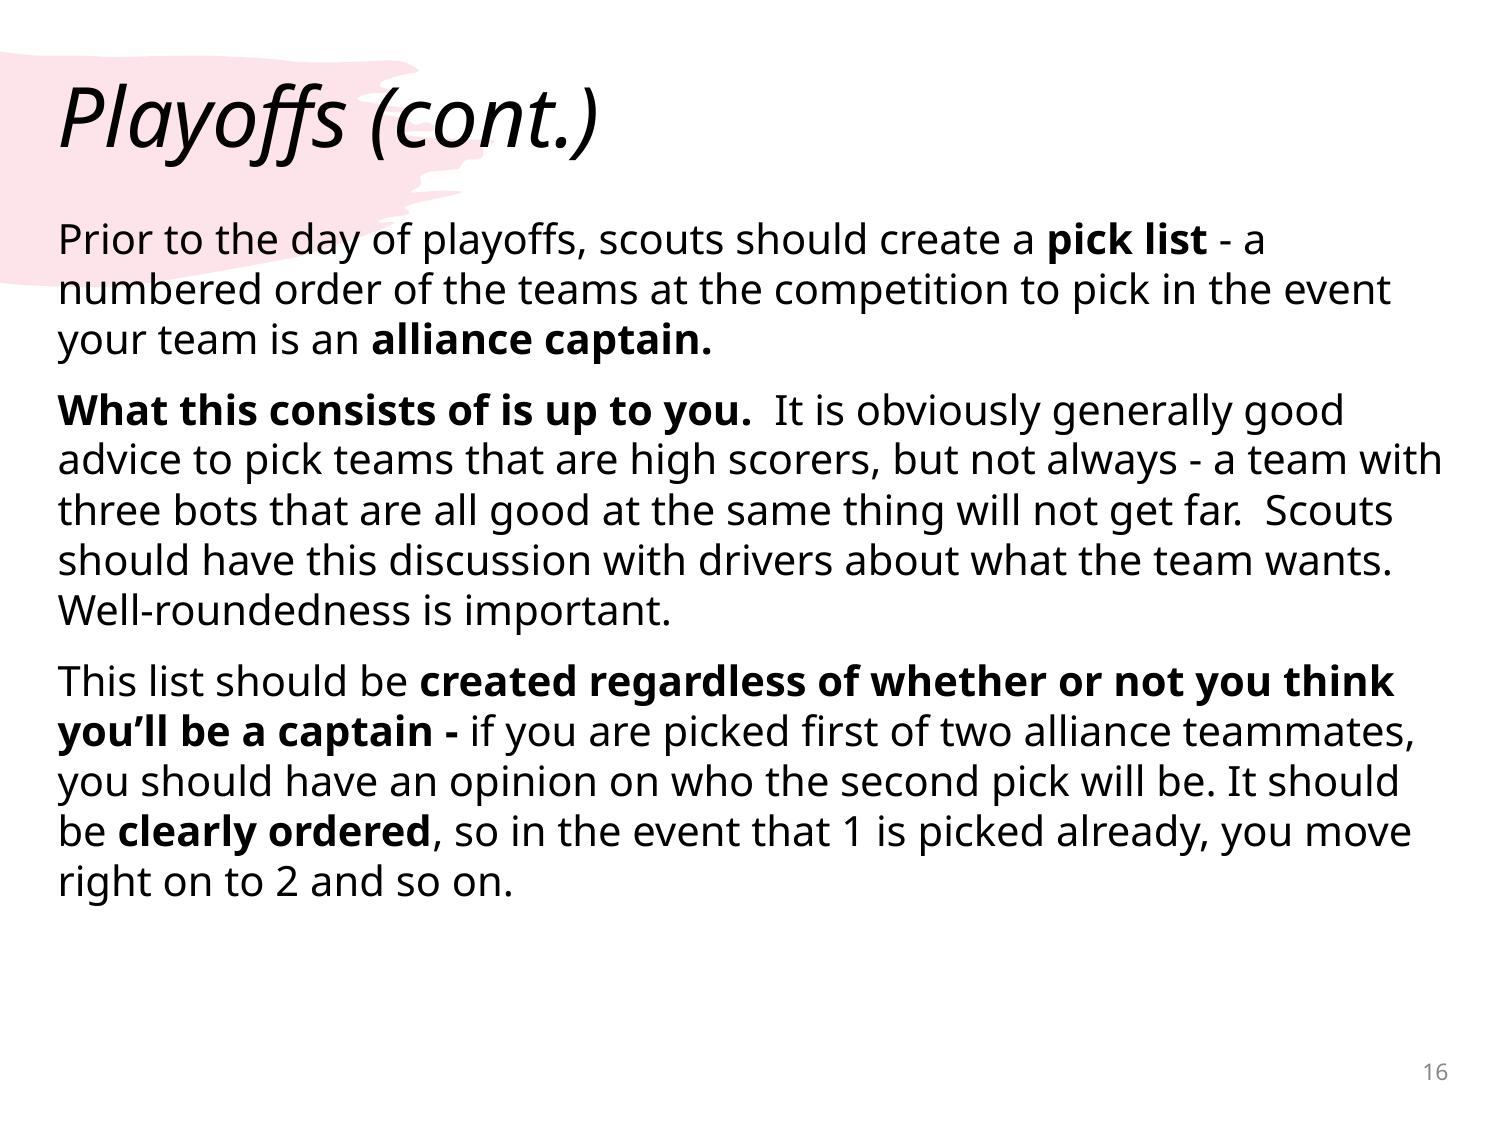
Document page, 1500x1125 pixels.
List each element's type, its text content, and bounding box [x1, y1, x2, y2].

list Prior to the day of playoffs, scouts should create a pick list - a numbered order of the teams at the competition to pick in the event your team is an alliance captain. What this consists of is up to you. It is obviously generally good advice to pick teams that are high scorers, but not always - a team with three bots that are all good at the same thing will not get far. Scouts should have this discussion with drivers about what the team wants. Well-roundedness is important. This list should be created regardless of whether or not you think you’ll be a captain - if you are picked first of two alliance teammates, you should have an opinion on who the second pick will be. It should be clearly ordered, so in the event that 1 is picked already, you move right on to 2 and so on. [42, 204, 1464, 1030]
slide_number ‹#› [1378, 1042, 1464, 1103]
title Playoffs (cont.) [42, 59, 1464, 182]
